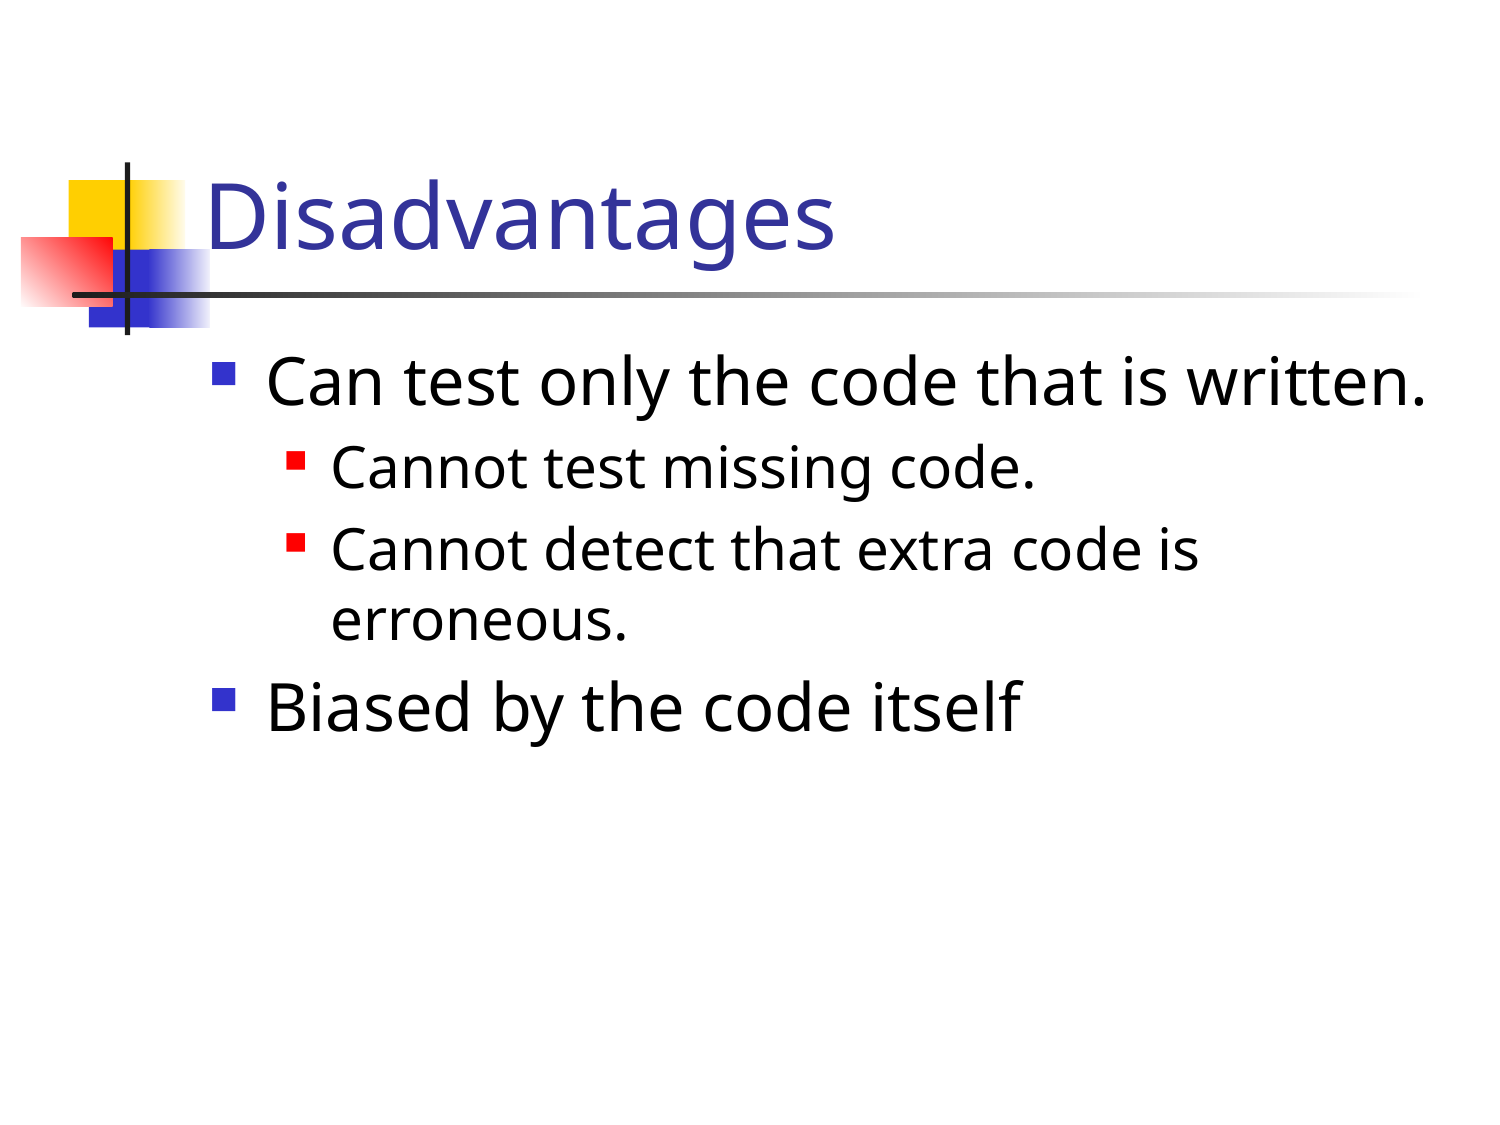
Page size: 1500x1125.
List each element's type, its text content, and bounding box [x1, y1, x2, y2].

title Disadvantages [188, 35, 1468, 275]
list Can test only the code that is written. Cannot test missing code. Cannot detect that extra code is erroneous. Biased by the code itself [193, 331, 1469, 1006]
